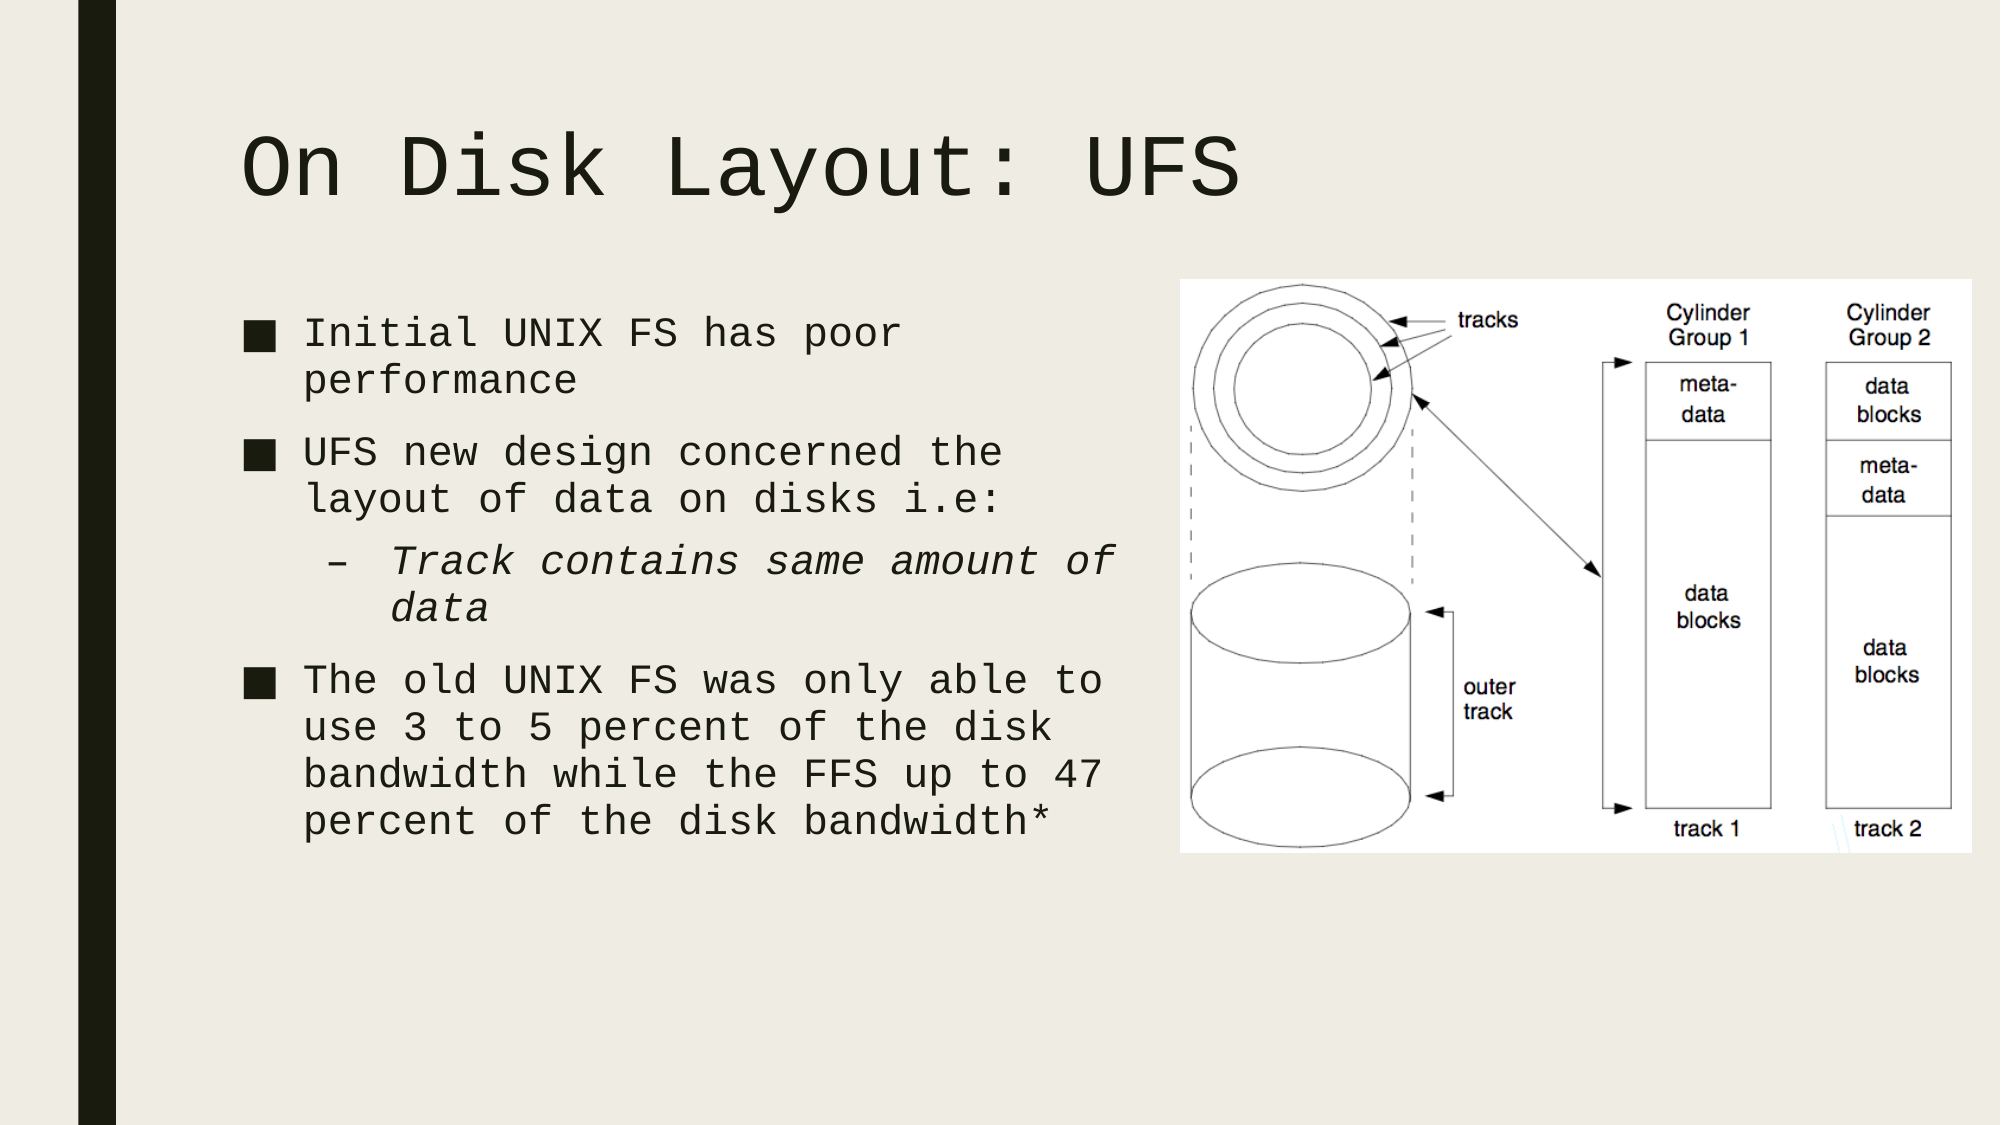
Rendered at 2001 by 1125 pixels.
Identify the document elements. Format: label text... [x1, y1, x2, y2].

picture [1180, 279, 1972, 853]
list Initial UNIX FS has poor performance UFS new design concerned the layout of data on disks i.e: Track contains same amount of data The old UNIX FS was only able to use 3 to 5 percent of the disk bandwidth while the FFS up to 47 percent of the disk bandwidth* [225, 301, 1134, 1025]
title On Disk Layout: UFS [225, 112, 1800, 222]
